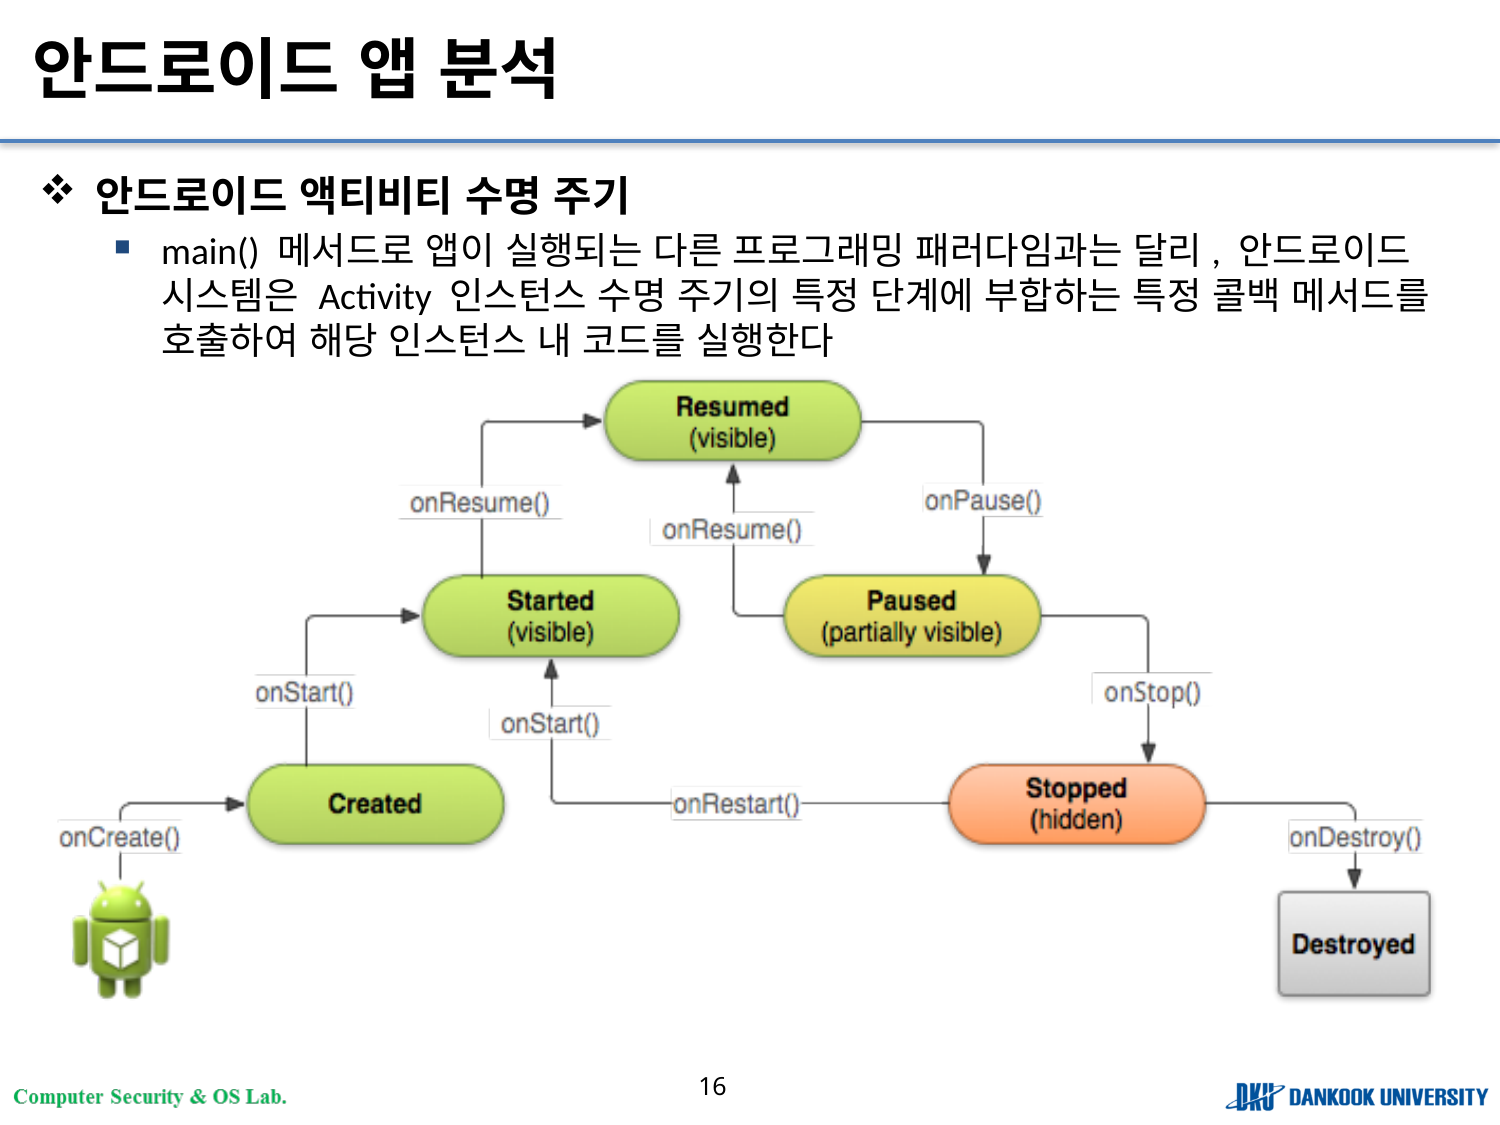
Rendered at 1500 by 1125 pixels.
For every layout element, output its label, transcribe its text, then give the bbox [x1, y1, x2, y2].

slide_number 16 [537, 1062, 888, 1113]
list 안드로이드 액티비티 수명 주기 main() 메서드로 앱이 실행되는 다른 프로그래밍 패러다임과는 달리, 안드로이드 시스템은 Activity 인스턴스 수명 주기의 특정 단계에 부합하는 특정 콜백 메서드를 호출하여 해당 인스턴스 내 코드를 실행한다 https://developer.android.com/training/basics/activity-lifecycle/starting?hl=ko [24, 162, 1476, 1073]
title 안드로이드 앱 분석 [17, 19, 1388, 120]
picture [1222, 1078, 1490, 1112]
picture [50, 361, 1450, 1020]
picture [0, 1076, 297, 1118]
